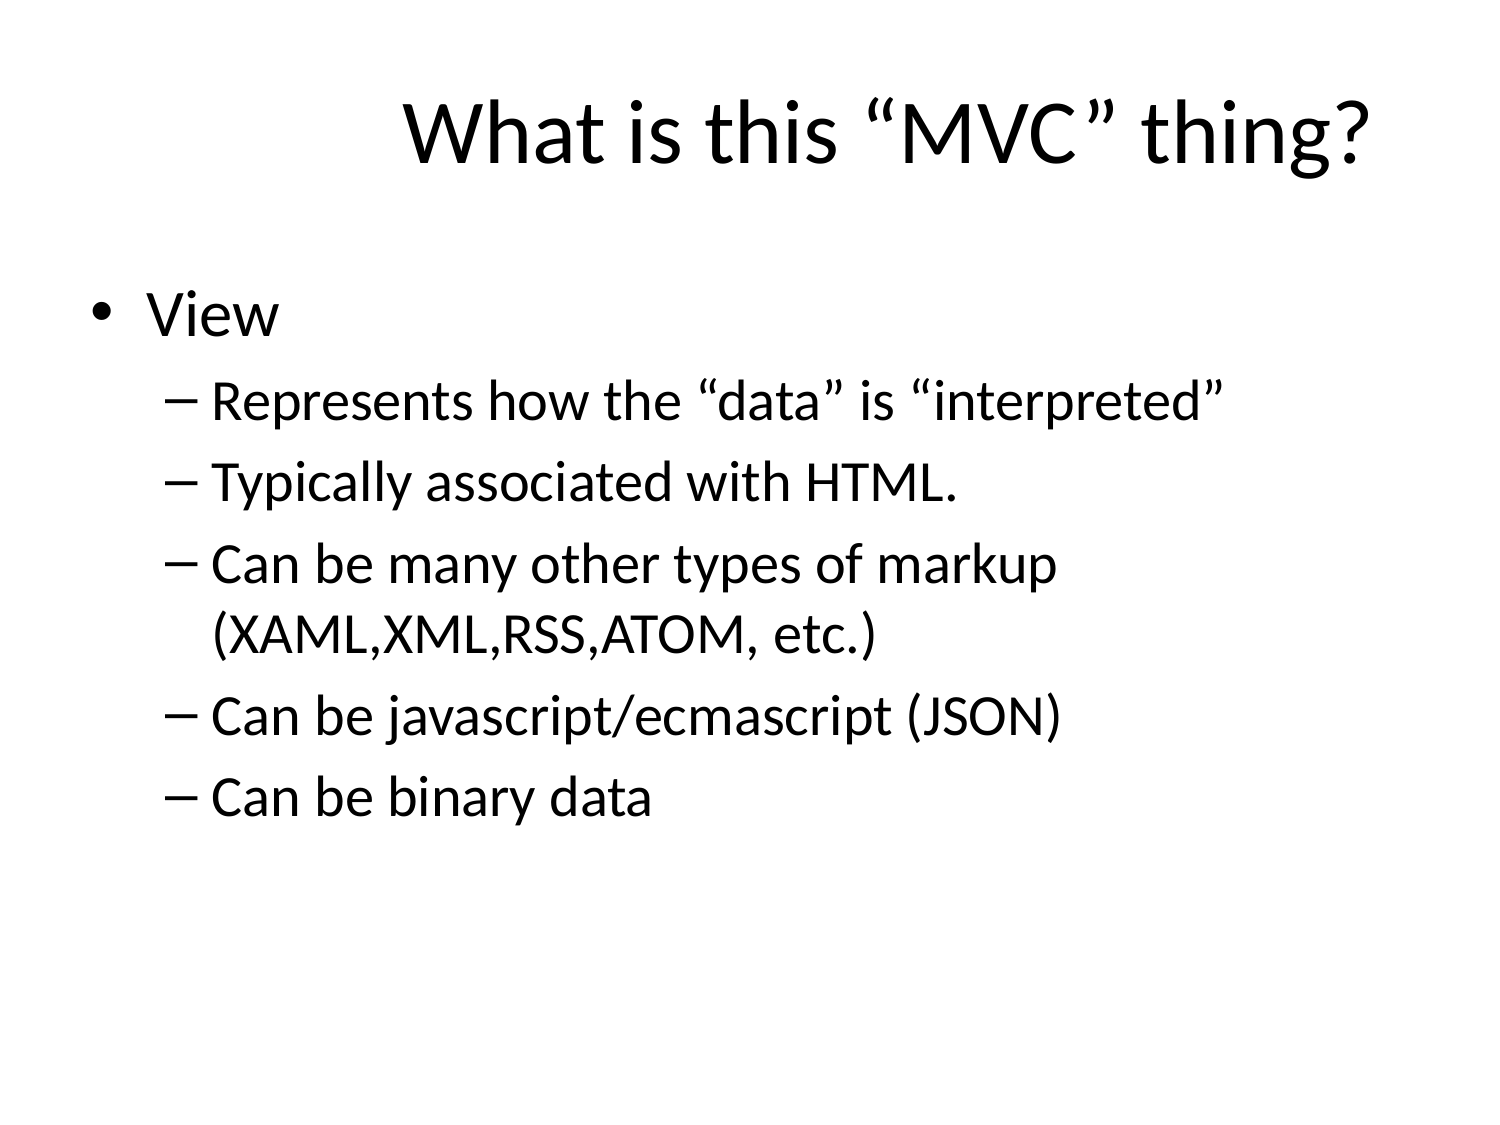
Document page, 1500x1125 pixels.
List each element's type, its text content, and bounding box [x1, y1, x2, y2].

list View Represents how the “data” is “interpreted” Typically associated with HTML. Can be many other types of markup (XAML,XML,RSS,ATOM, etc.) Can be javascript/ecmascript (JSON) Can be binary data [74, 262, 1394, 1006]
title What is this “MVC” thing? [108, 64, 1392, 166]
